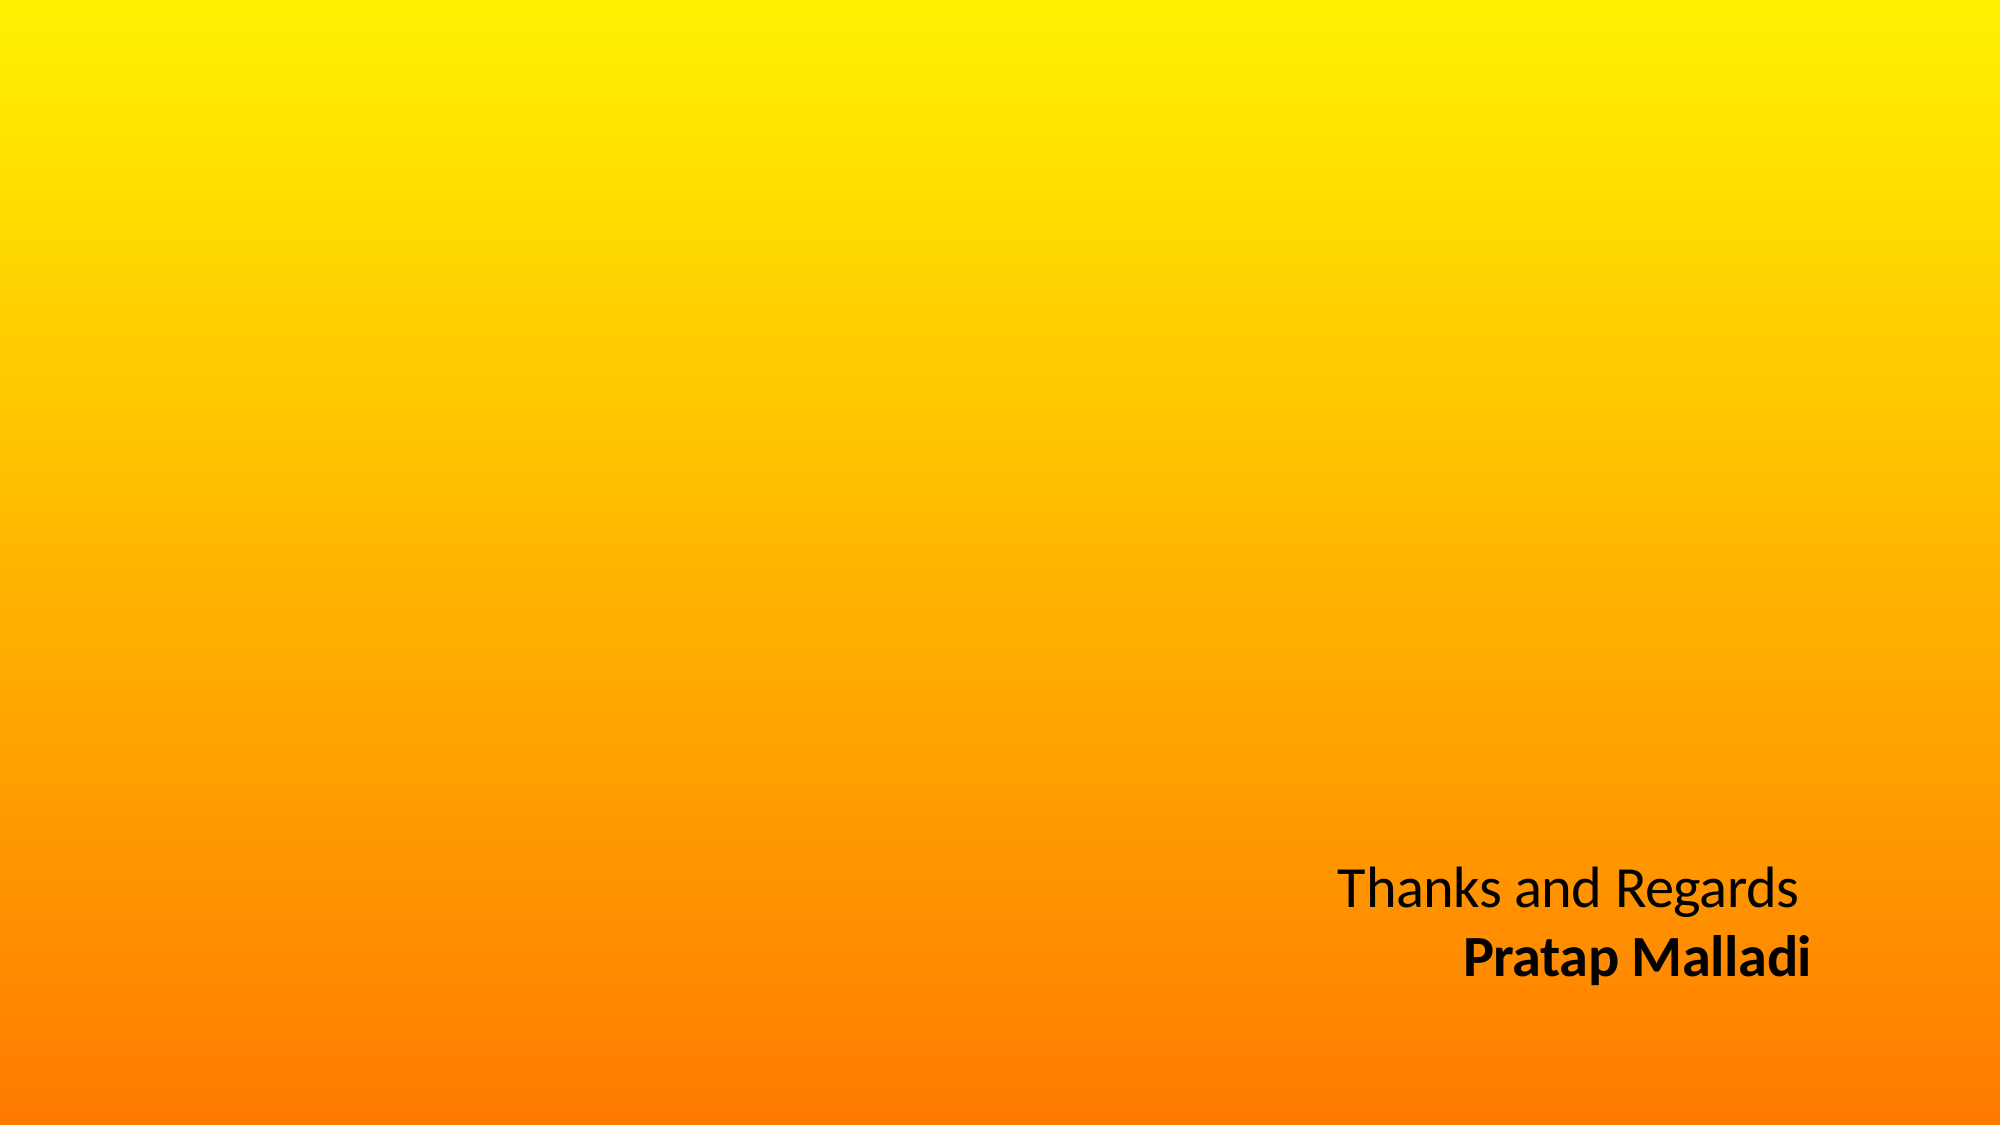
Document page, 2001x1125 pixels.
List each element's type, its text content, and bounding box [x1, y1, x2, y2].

text_box Thanks and Regards Pratap Malladi [150, 272, 1813, 990]
